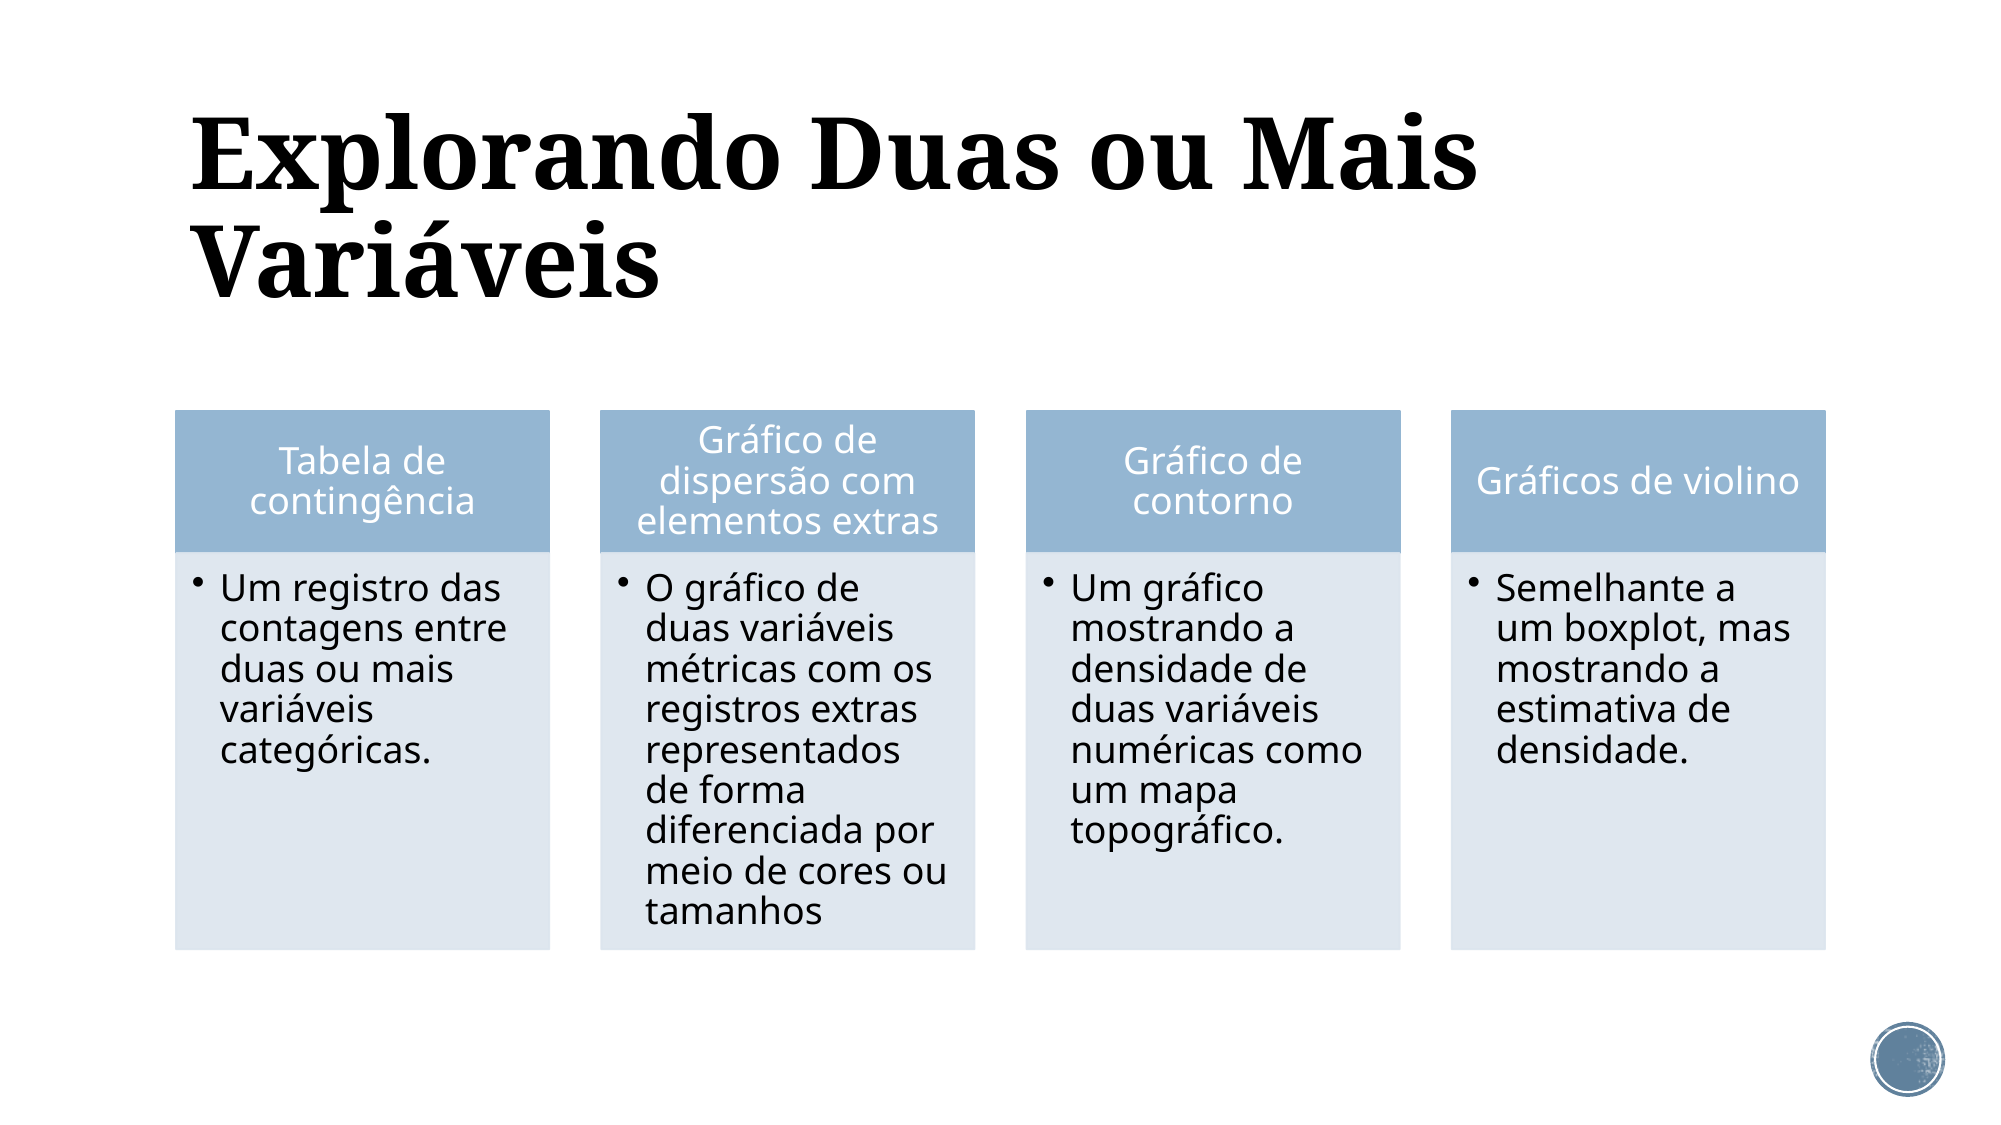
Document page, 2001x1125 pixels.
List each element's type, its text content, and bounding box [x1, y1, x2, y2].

title Explorando Duas ou Mais Variáveis [175, 79, 1826, 344]
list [176, 354, 1826, 1011]
